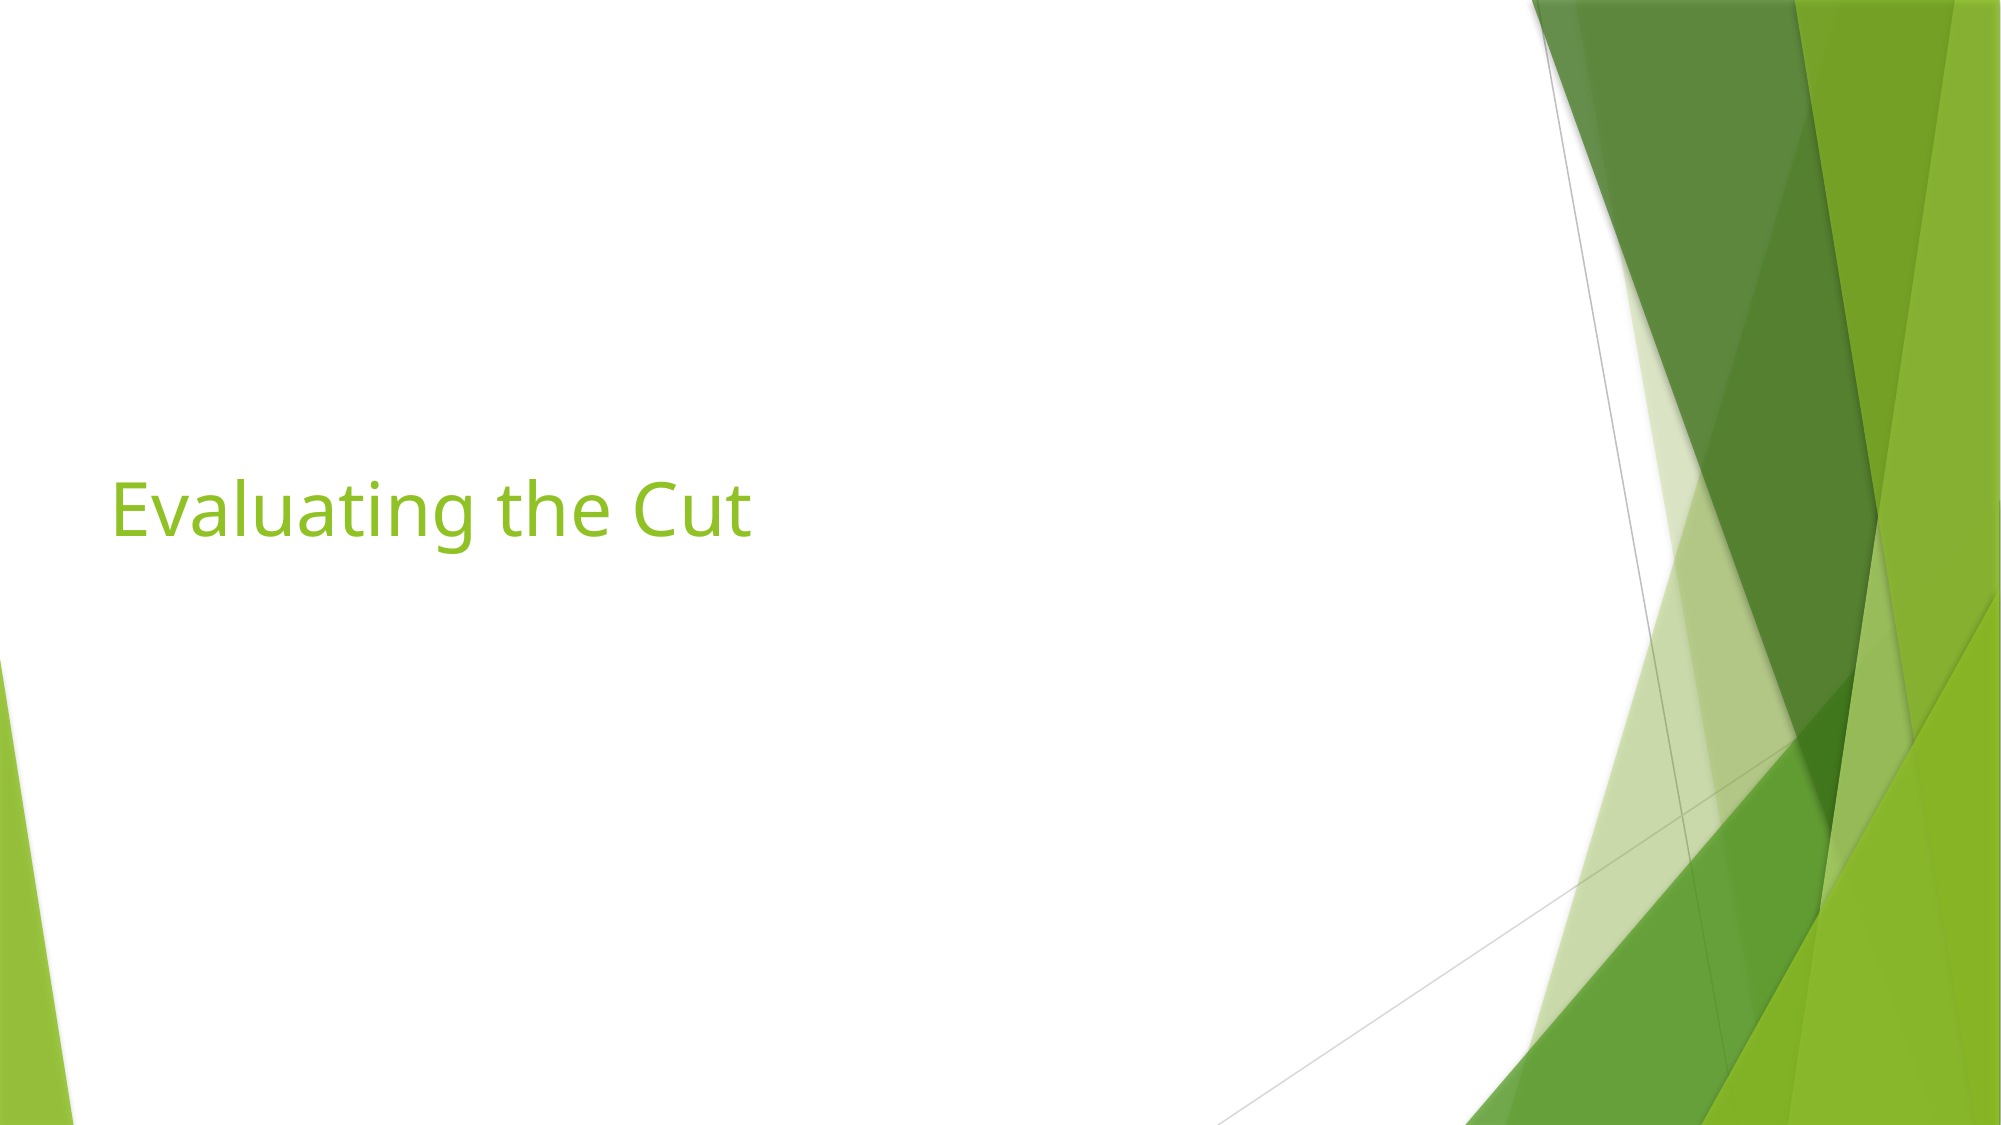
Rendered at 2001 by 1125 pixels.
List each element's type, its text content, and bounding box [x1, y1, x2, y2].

title Evaluating the Cut [94, 454, 1505, 671]
